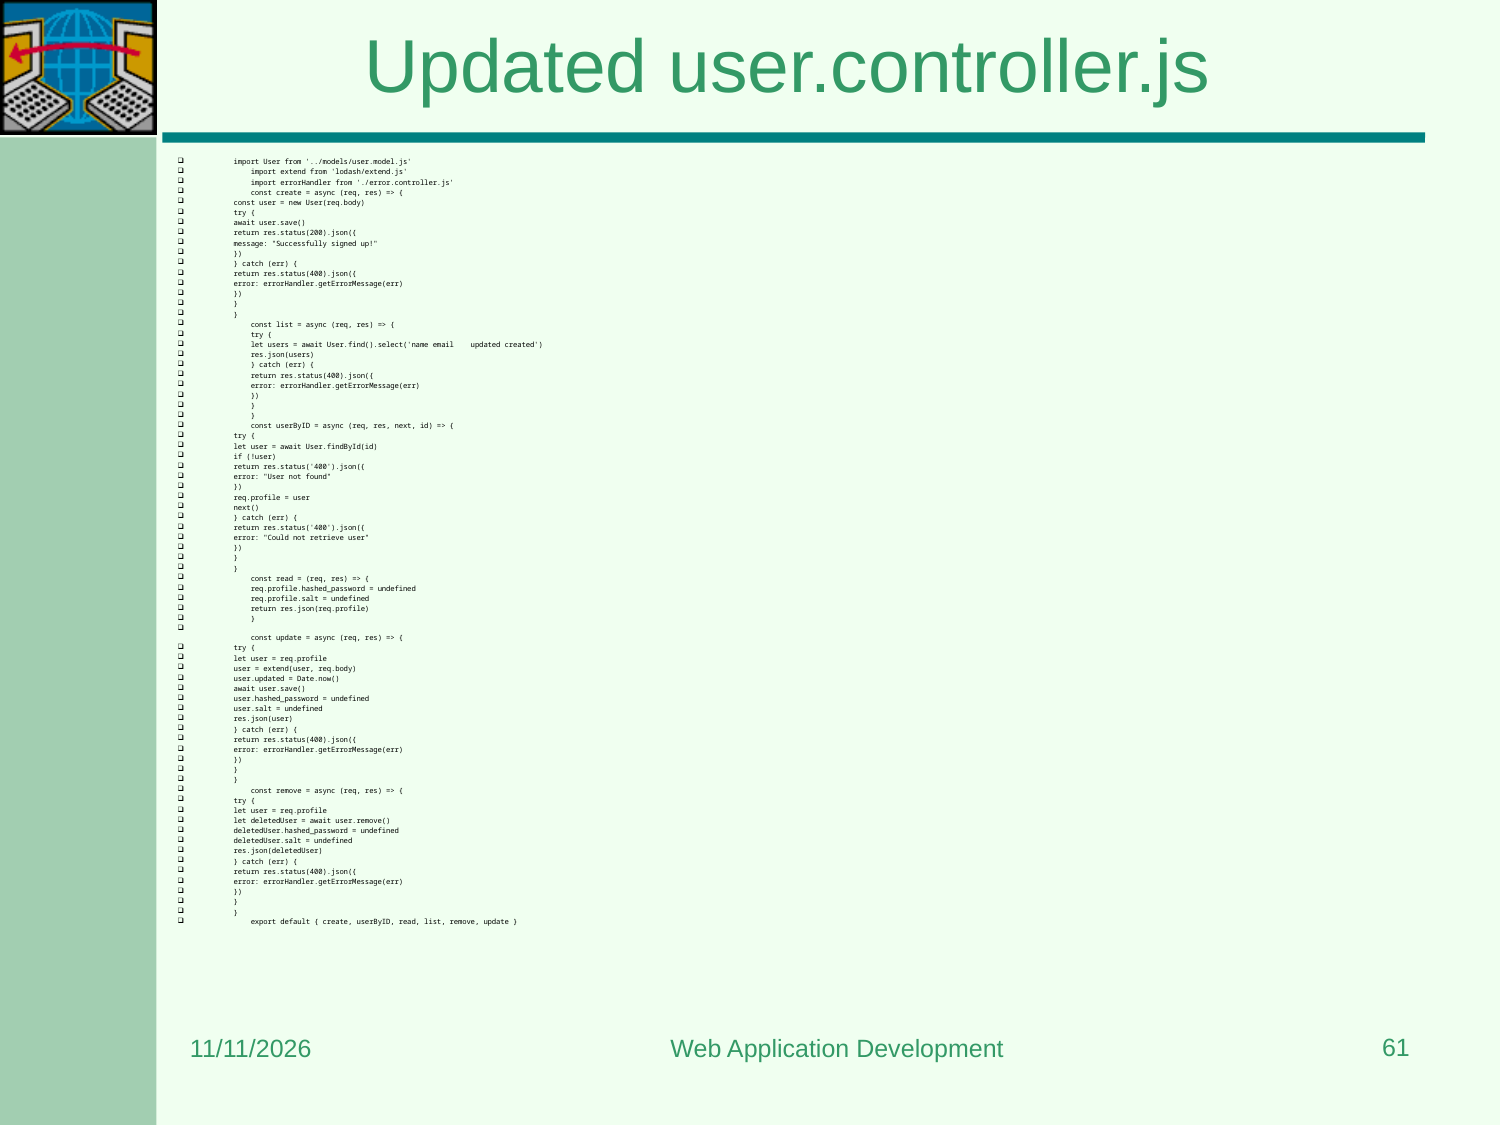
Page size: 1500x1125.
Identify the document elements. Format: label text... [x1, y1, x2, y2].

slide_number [174, 1024, 438, 1104]
title Updated user.controller.js [150, 0, 1425, 125]
list import User from '../models/user.model.js' import extend from 'lodash/extend.js' import errorHandler from './error.controller.js' const create = async (req, res) => { const user = new User(req.body) try { await user.save() return res.status(200).json({ message: "Successfully signed up!" }) } catch (err) { return res.status(400).json({ error: errorHandler.getErrorMessage(err) }) } } const list = async (req, res) => { try { let users = await User.find().select('name email updated created') res.json(users) } catch (err) { return res.status(400).json({ error: errorHandler.getErrorMessage(err) }) } } const userByID = async (req, res, next, id) => { try { let user = await User.findById(id) if (!user) return res.status('400').json({ error: "User not found" }) req.profile = user next() } catch (err) { return res.status('400').json({ error: "Could not retrieve user" }) } } const read = (req, res) => { req.profile.hashed_password = undefined req.profile.salt = undefined return res.json(req.profile) } const update = async (req, res) => { try { let user = req.profile user = extend(user, req.body) user.updated = Date.now() await user.save() user.hashed_password = undefined user.salt = undefined res.json(user) } catch (err) { return res.status(400).json({ error: errorHandler.getErrorMessage(err) }) } } const remove = async (req, res) => { try { let user = req.profile let deletedUser = await user.remove() deletedUser.hashed_password = undefined deletedUser.salt = undefined res.json(deletedUser) } catch (err) { return res.status(400).json({ error: errorHandler.getErrorMessage(err) }) } } export default { create, userByID, read, list, remove, update } [162, 149, 1488, 1013]
slide_number 61 [1237, 1024, 1426, 1103]
footer Web Application Development [462, 1024, 1213, 1104]
picture [0, 0, 157, 135]
